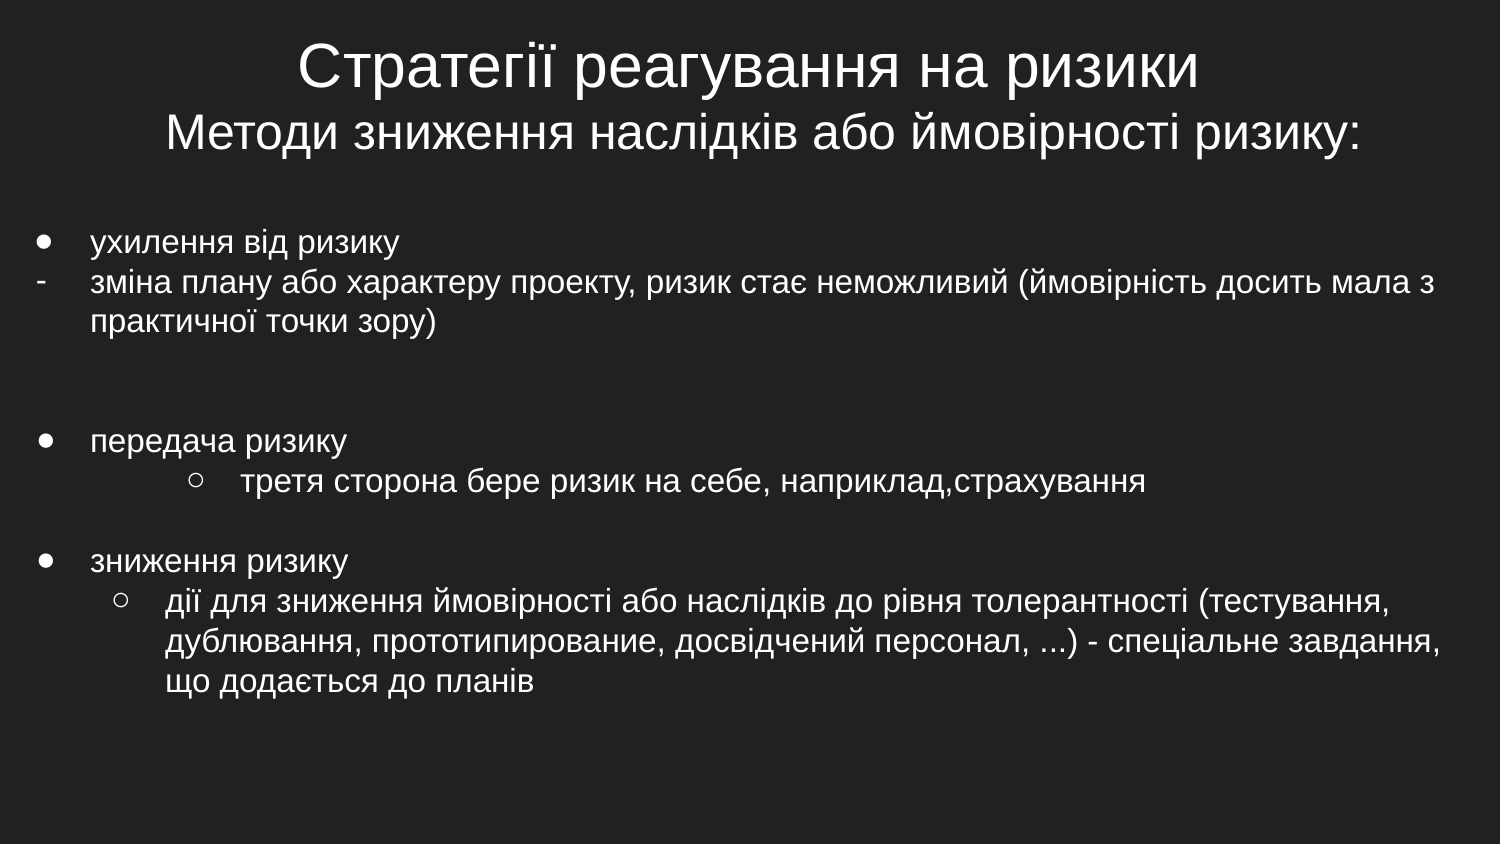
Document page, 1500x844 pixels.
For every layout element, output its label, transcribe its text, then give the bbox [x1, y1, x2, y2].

text_box Стратегії реагування на ризики Методи зниження наслідків або ймовірності ризику: ухилення від ризику зміна плану або характеру проекту, ризик стає неможливий (ймовірність досить мала з практичної точки зору) передача ризику третя сторона бере ризик на себе, наприклад,страхування зниження ризику дії для зниження ймовірності або наслідків до рівня толерантності (тестування, дублювання, прототипирование, досвідчений персонал, ...) - спеціальне завдання, що додається до планів [0, 9, 1500, 834]
